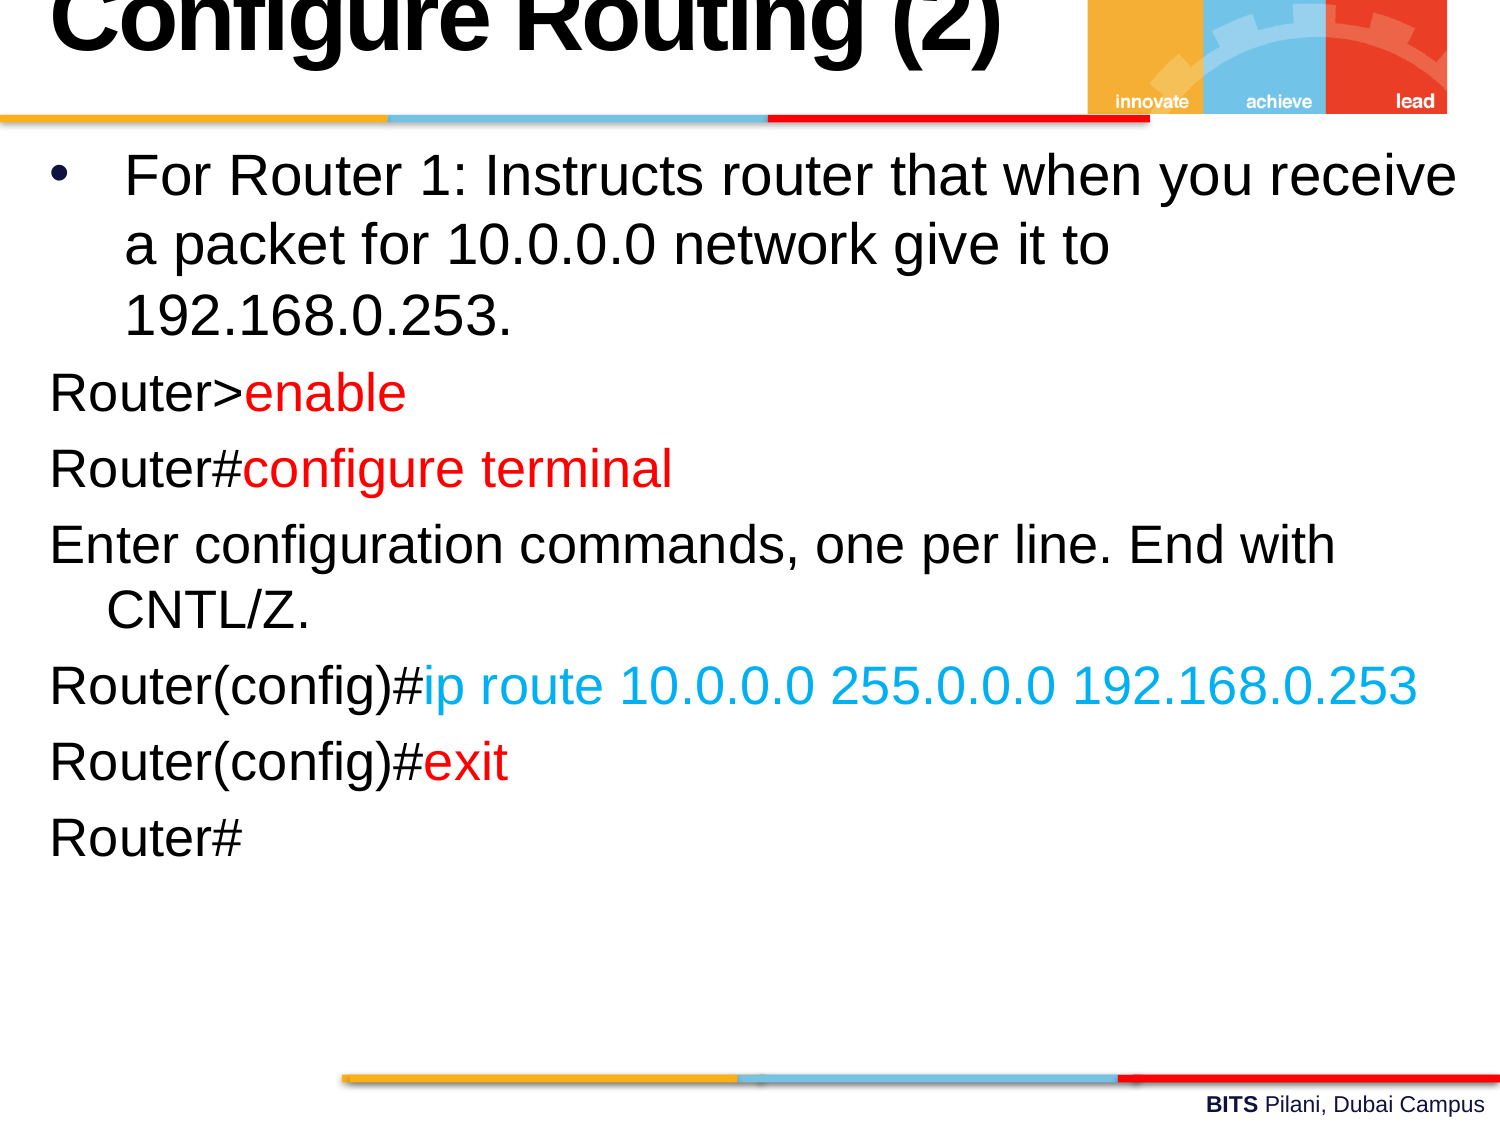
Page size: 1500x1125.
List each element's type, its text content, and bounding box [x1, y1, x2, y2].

list For Router 1: Instructs router that when you receive a packet for 10.0.0.0 network give it to 192.168.0.253. Router>enable Router#configure terminal Enter configuration commands, one per line. End with CNTL/Z. Router(config)#ip route 10.0.0.0 255.0.0.0 192.168.0.253 Router(config)#exit Router# [34, 129, 1475, 1066]
list Configure Routing (2) [34, 27, 1073, 88]
picture [1087, 0, 1448, 114]
